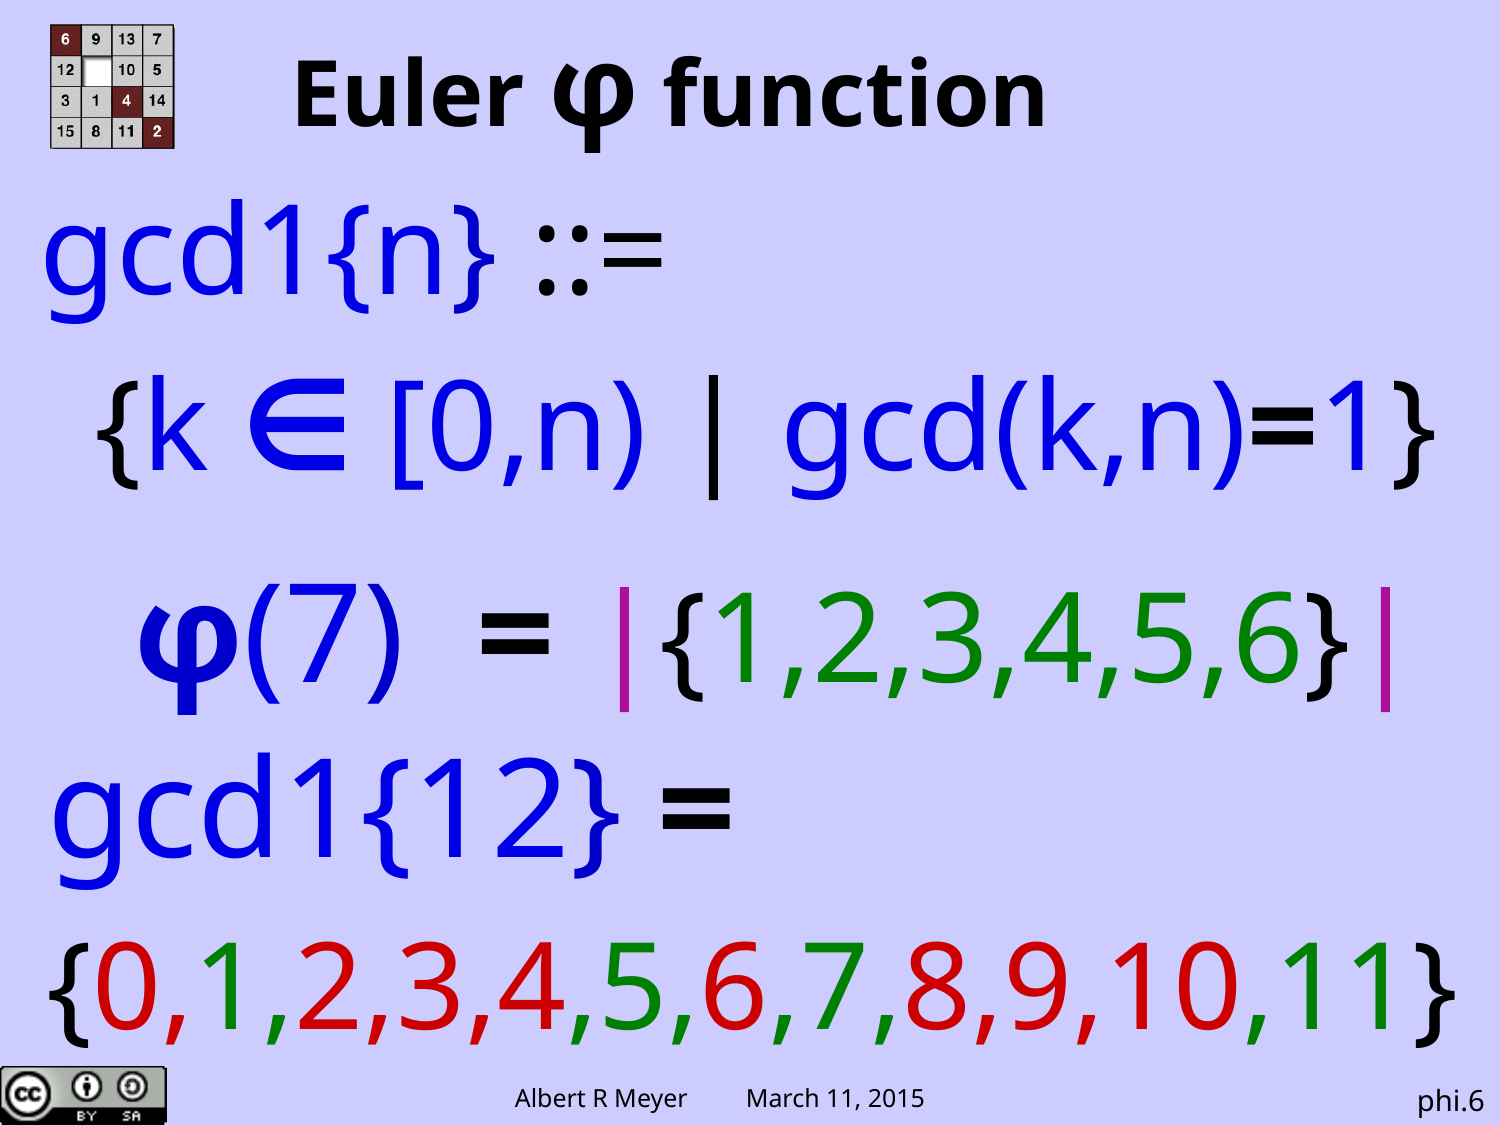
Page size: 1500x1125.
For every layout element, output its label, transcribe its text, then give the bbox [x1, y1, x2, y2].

slide_number phi.6 [1062, 1074, 1500, 1125]
picture [50, 24, 175, 149]
text_box gcd1{12} = {0,1,2,3,4,5,6,7,8,9,10,11} [0, 712, 1500, 1062]
list gcd1{n} ::= {k ∈ [0,n) | gcd(k,n)=1} [24, 162, 1476, 537]
picture [0, 1066, 167, 1125]
title Euler φ function [274, 0, 1226, 163]
text_box φ(7) = |{1,2,3,4,5,6}| [12, 537, 1488, 712]
